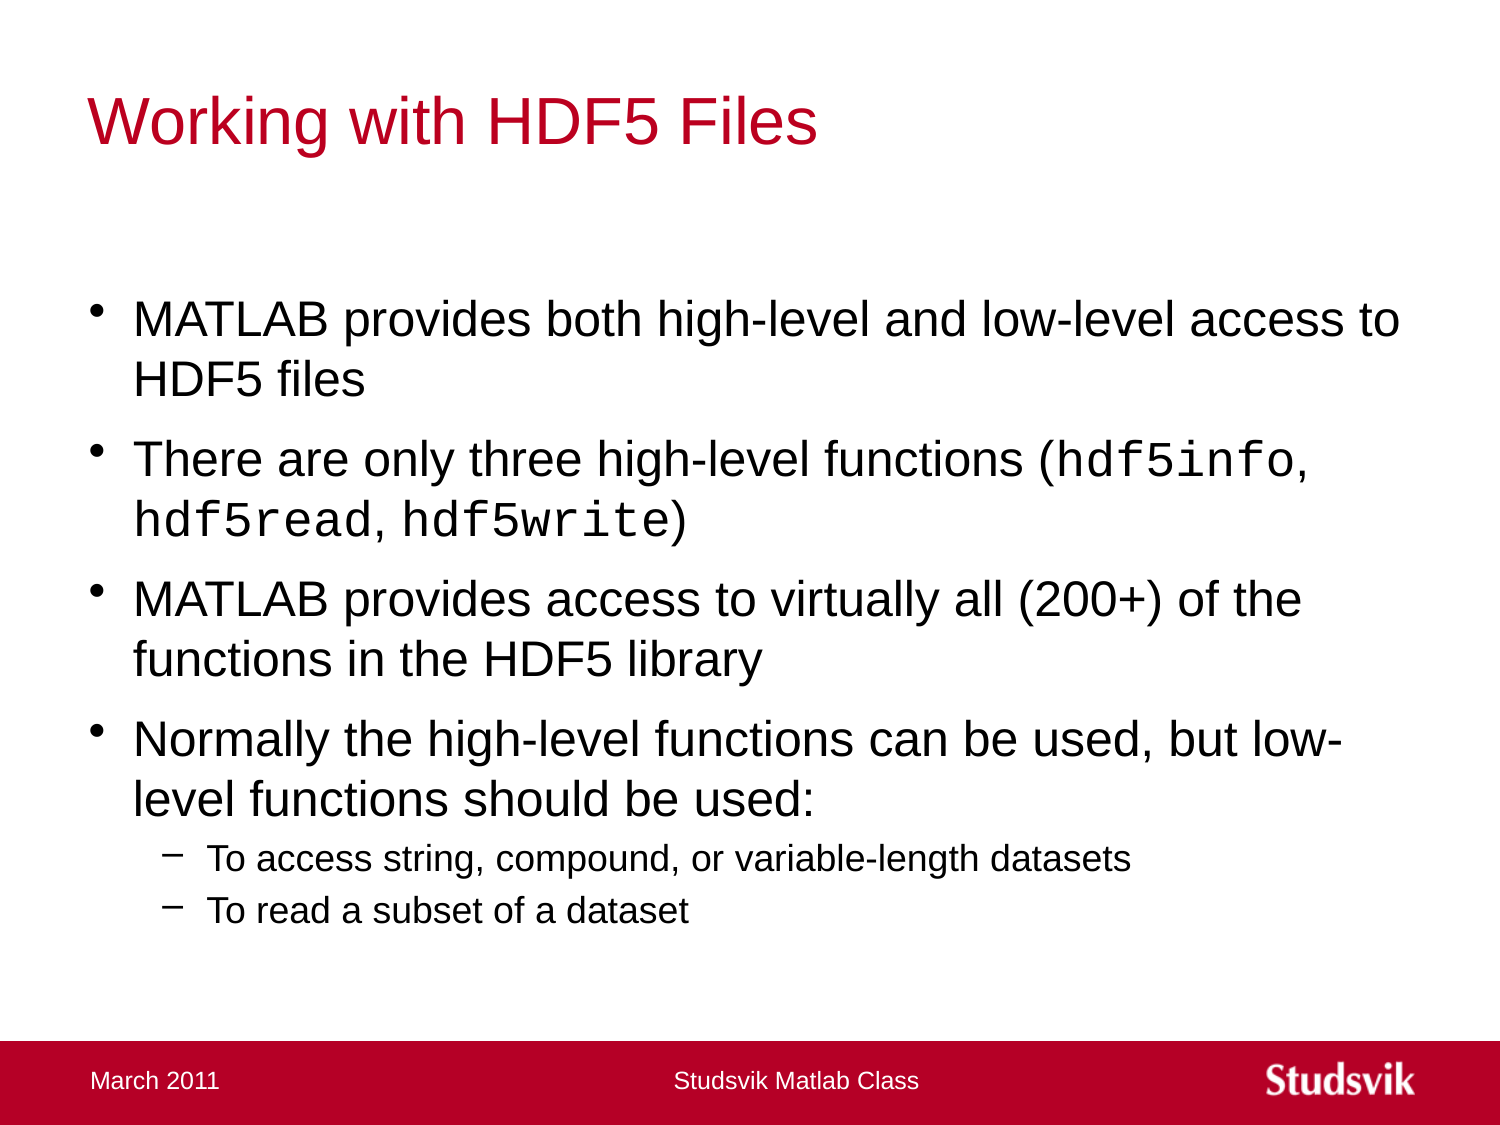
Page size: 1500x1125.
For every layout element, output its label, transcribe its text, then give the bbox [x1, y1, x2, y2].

list MATLAB provides both high-level and low-level access to HDF5 files There are only three high-level functions (hdf5info, hdf5read, hdf5write) MATLAB provides access to virtually all (200+) of the functions in the HDF5 library Normally the high-level functions can be used, but low-level functions should be used: To access string, compound, or variable-length datasets To read a subset of a dataset [88, 286, 1412, 1003]
footer Studsvik Matlab Class [559, 1049, 1035, 1110]
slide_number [75, 1049, 465, 1110]
picture [0, 1041, 1500, 1125]
title Working with HDF5 Files [87, 78, 1412, 267]
